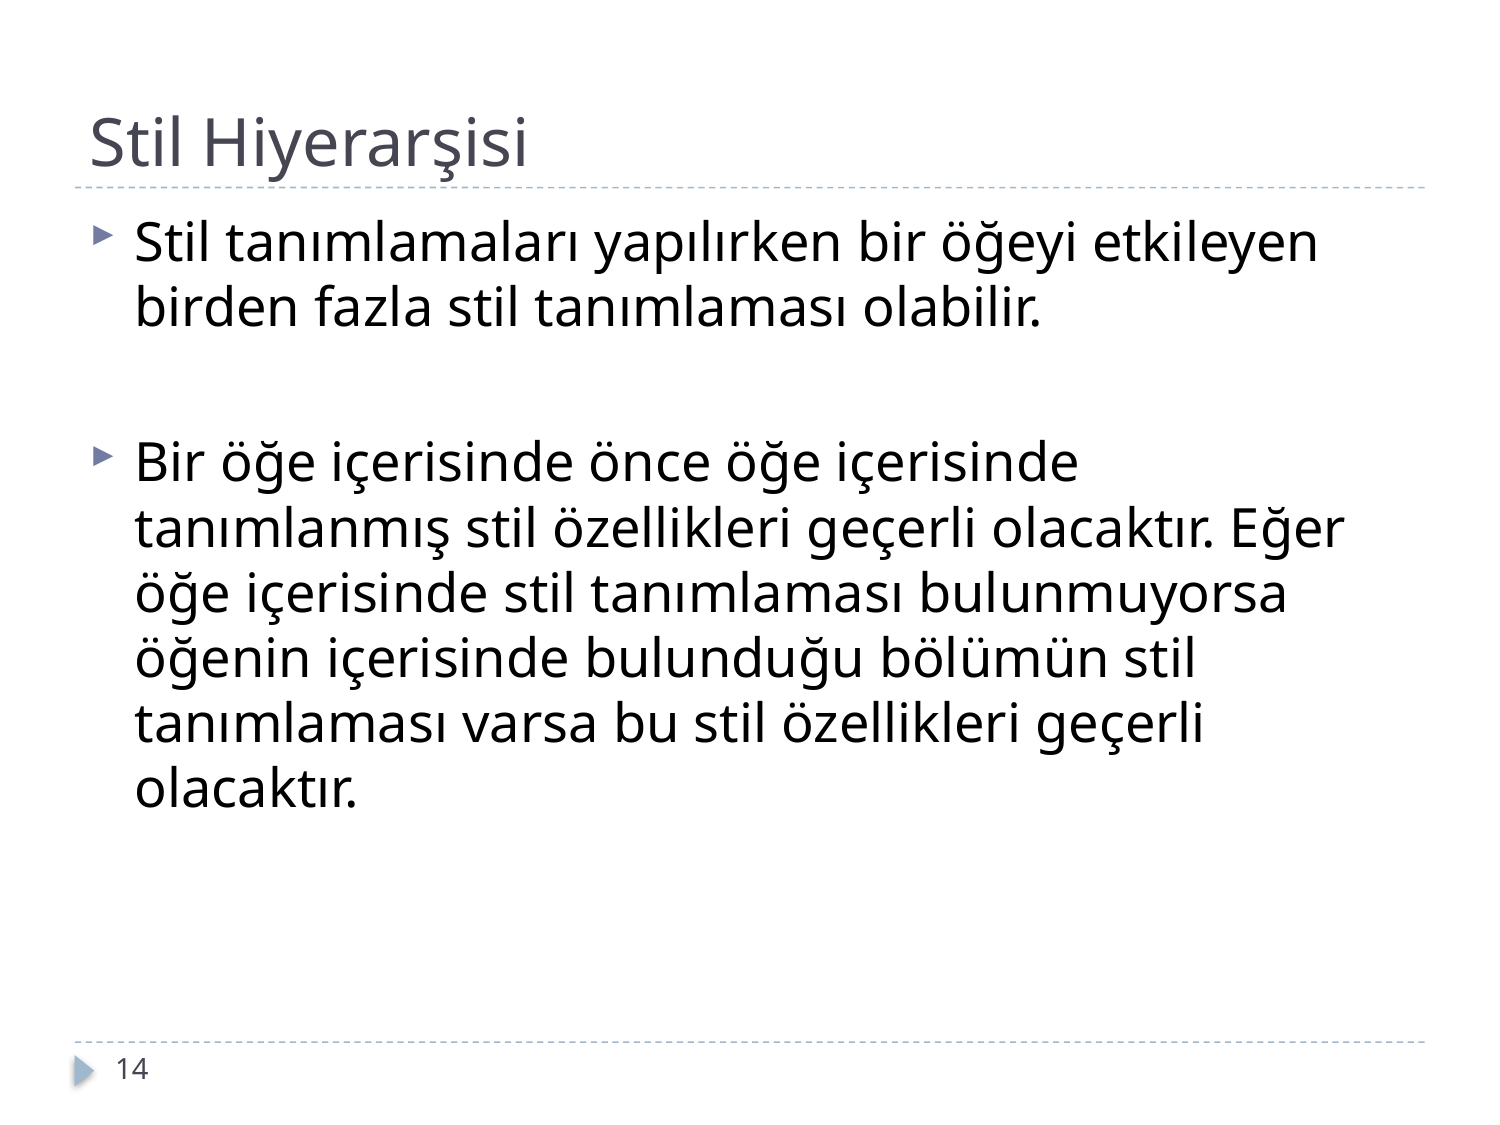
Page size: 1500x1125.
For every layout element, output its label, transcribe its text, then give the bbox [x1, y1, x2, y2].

title Stil Hiyerarşisi [75, 24, 1425, 188]
slide_number 14 [100, 1042, 426, 1103]
list Stil tanımlamaları yapılırken bir öğeyi etkileyen birden fazla stil tanımlaması olabilir. Bir öğe içerisinde önce öğe içerisinde tanımlanmış stil özellikleri geçerli olacaktır. Eğer öğe içerisinde stil tanımlaması bulunmuyorsa öğenin içerisinde bulunduğu bölümün stil tanımlaması varsa bu stil özellikleri geçerli olacaktır. [75, 200, 1425, 1010]
